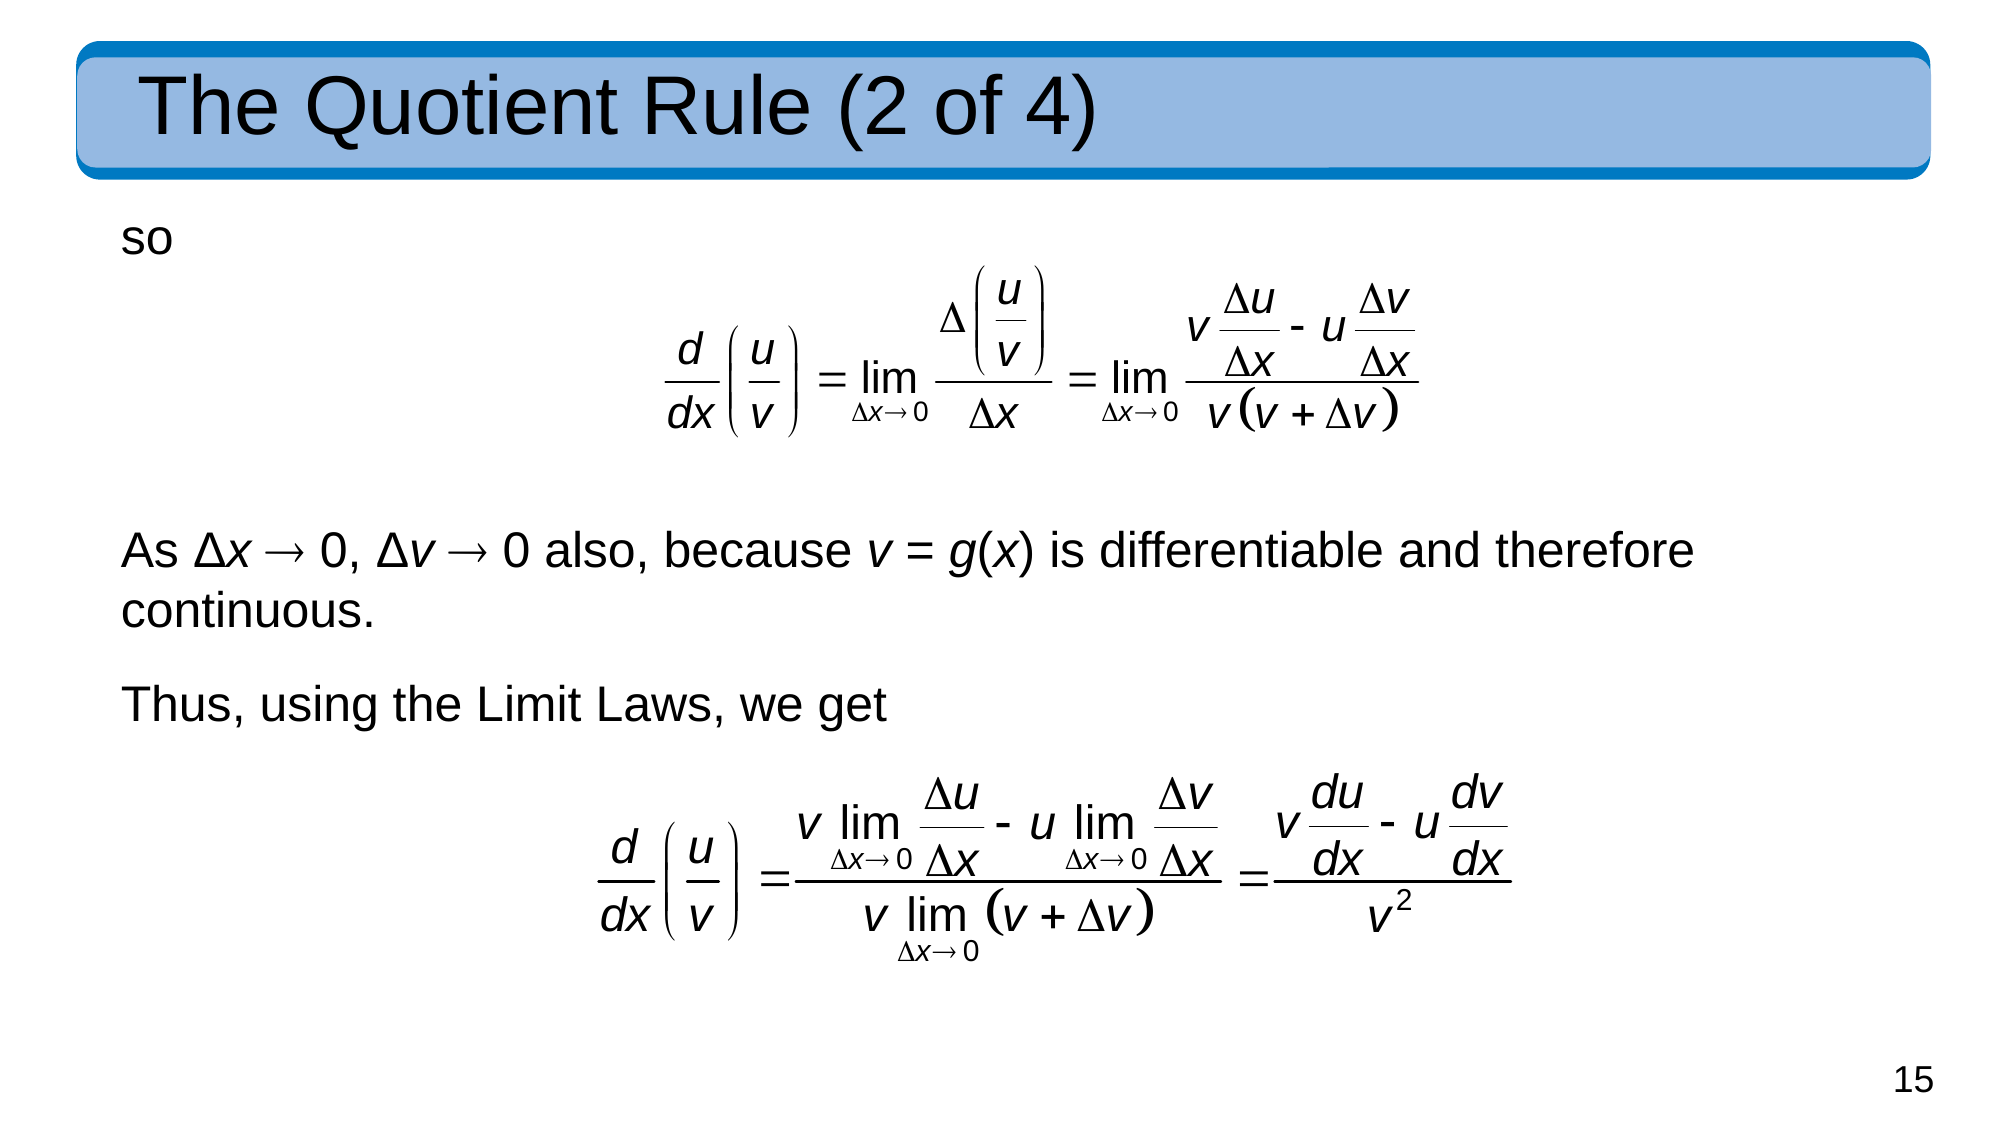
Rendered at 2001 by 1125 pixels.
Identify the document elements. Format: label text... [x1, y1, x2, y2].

title The Quotient Rule (2 of 4) [138, 62, 1863, 173]
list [594, 765, 1516, 966]
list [661, 261, 1423, 450]
list so [120, 211, 189, 255]
list As Δx  0, Δv  0 also, because v = g(x) is differentiable and therefore continuous. Thus, using the Limit Laws, we get [120, 517, 1879, 772]
